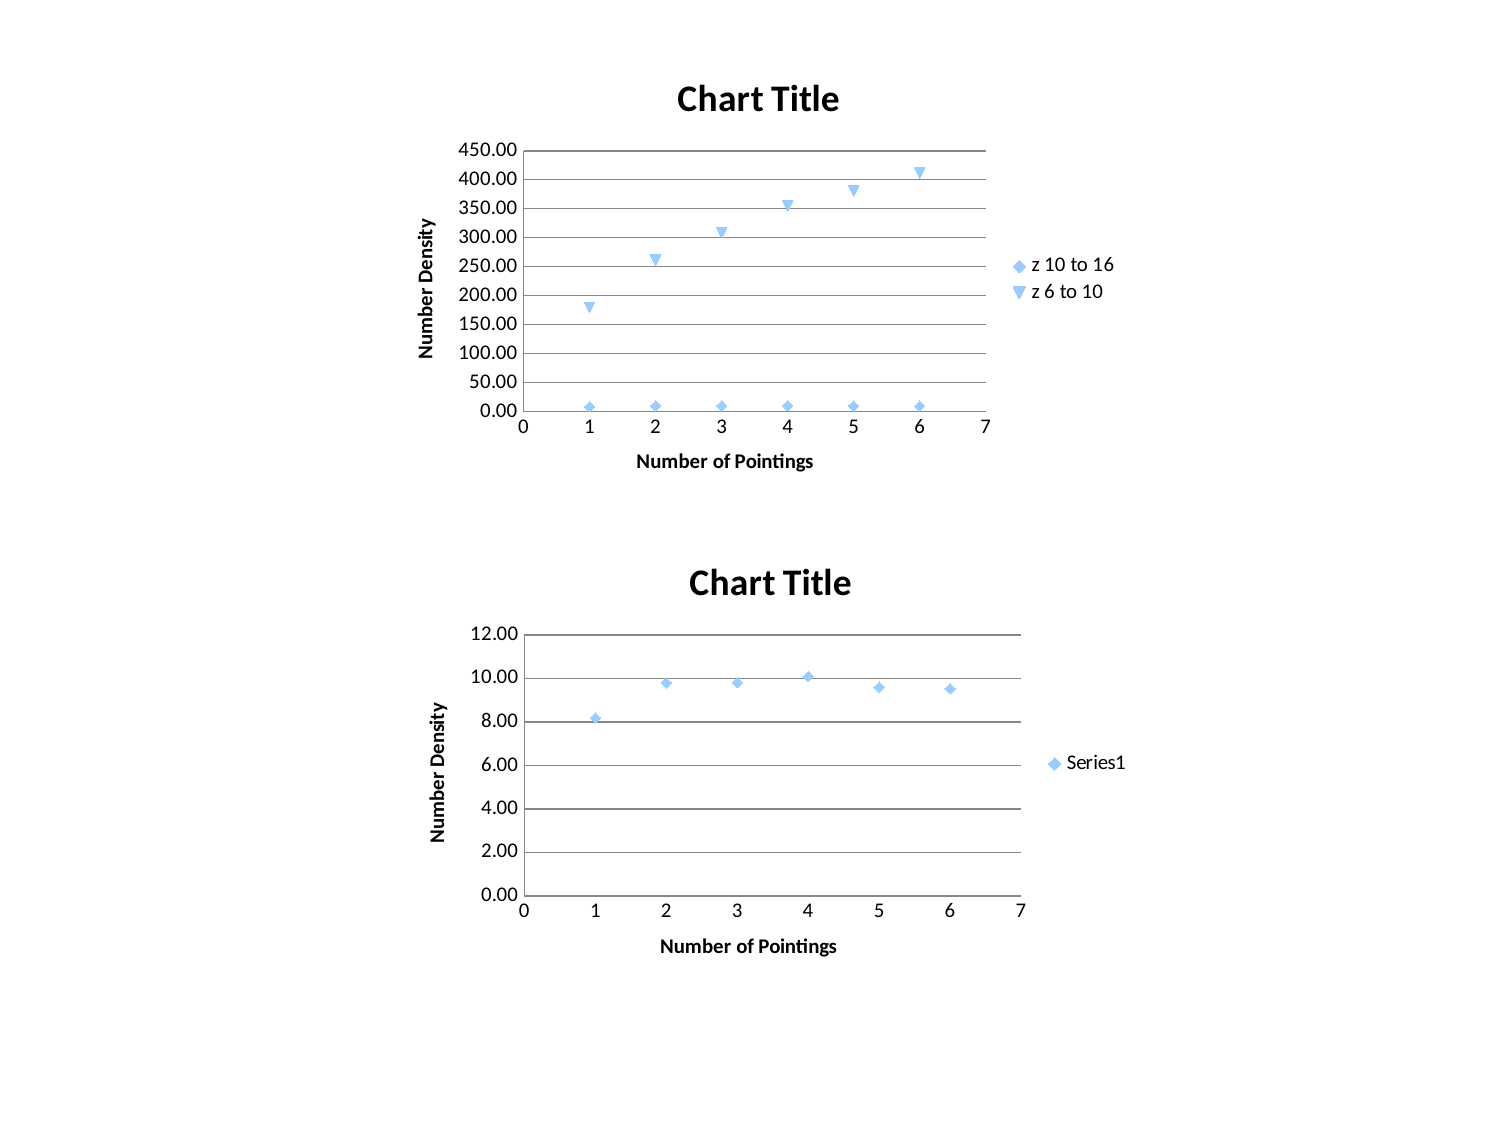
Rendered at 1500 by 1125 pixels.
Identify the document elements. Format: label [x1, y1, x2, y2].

chart [383, 54, 1134, 505]
chart [395, 538, 1146, 990]
